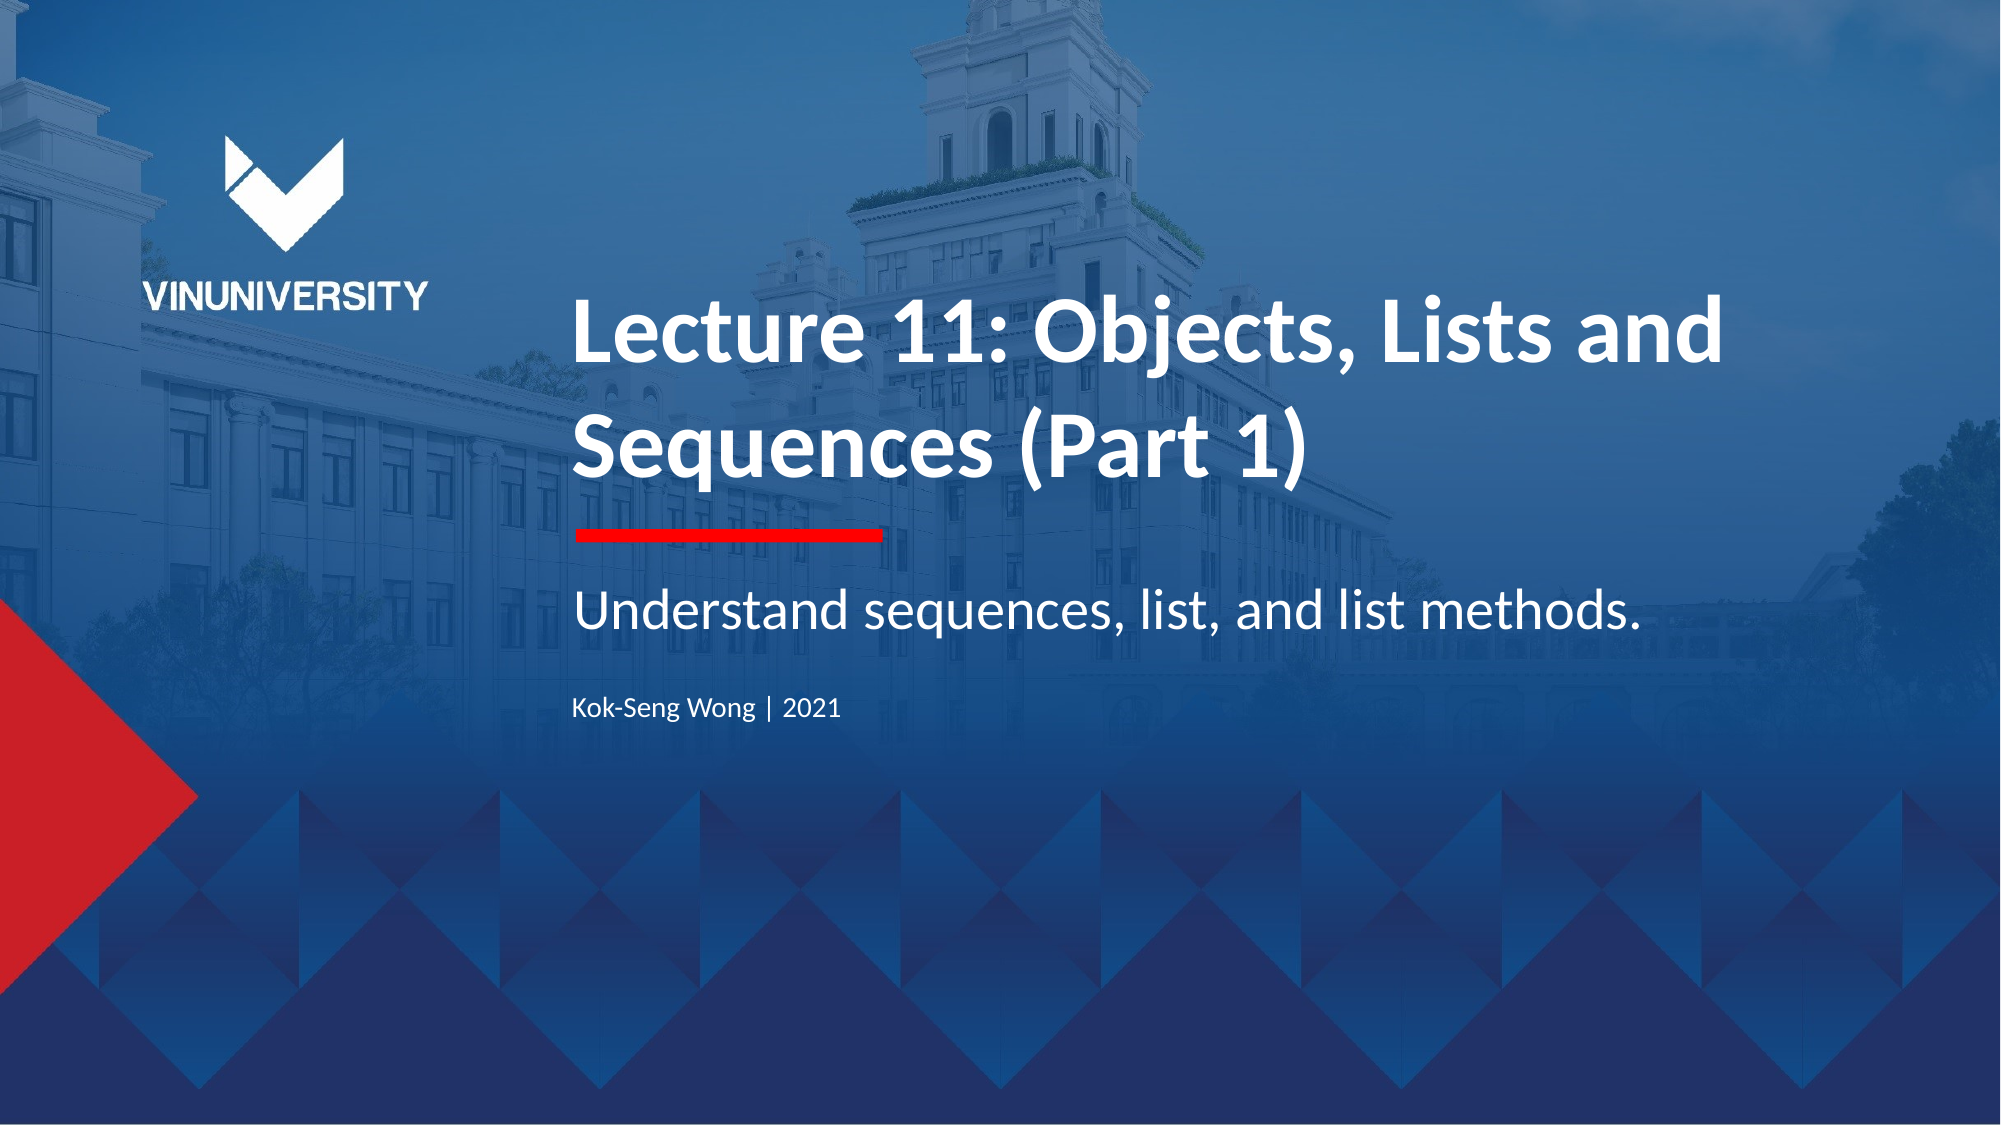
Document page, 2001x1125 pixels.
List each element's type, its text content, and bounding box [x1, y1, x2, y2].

picture [0, 0, 2001, 1125]
list Understand sequences, list, and list methods. [558, 563, 1869, 646]
list Lecture 11: Objects, Lists and Sequences (Part 1) [556, 258, 1825, 505]
list Kok-Seng Wong | 2021 [556, 680, 1825, 763]
